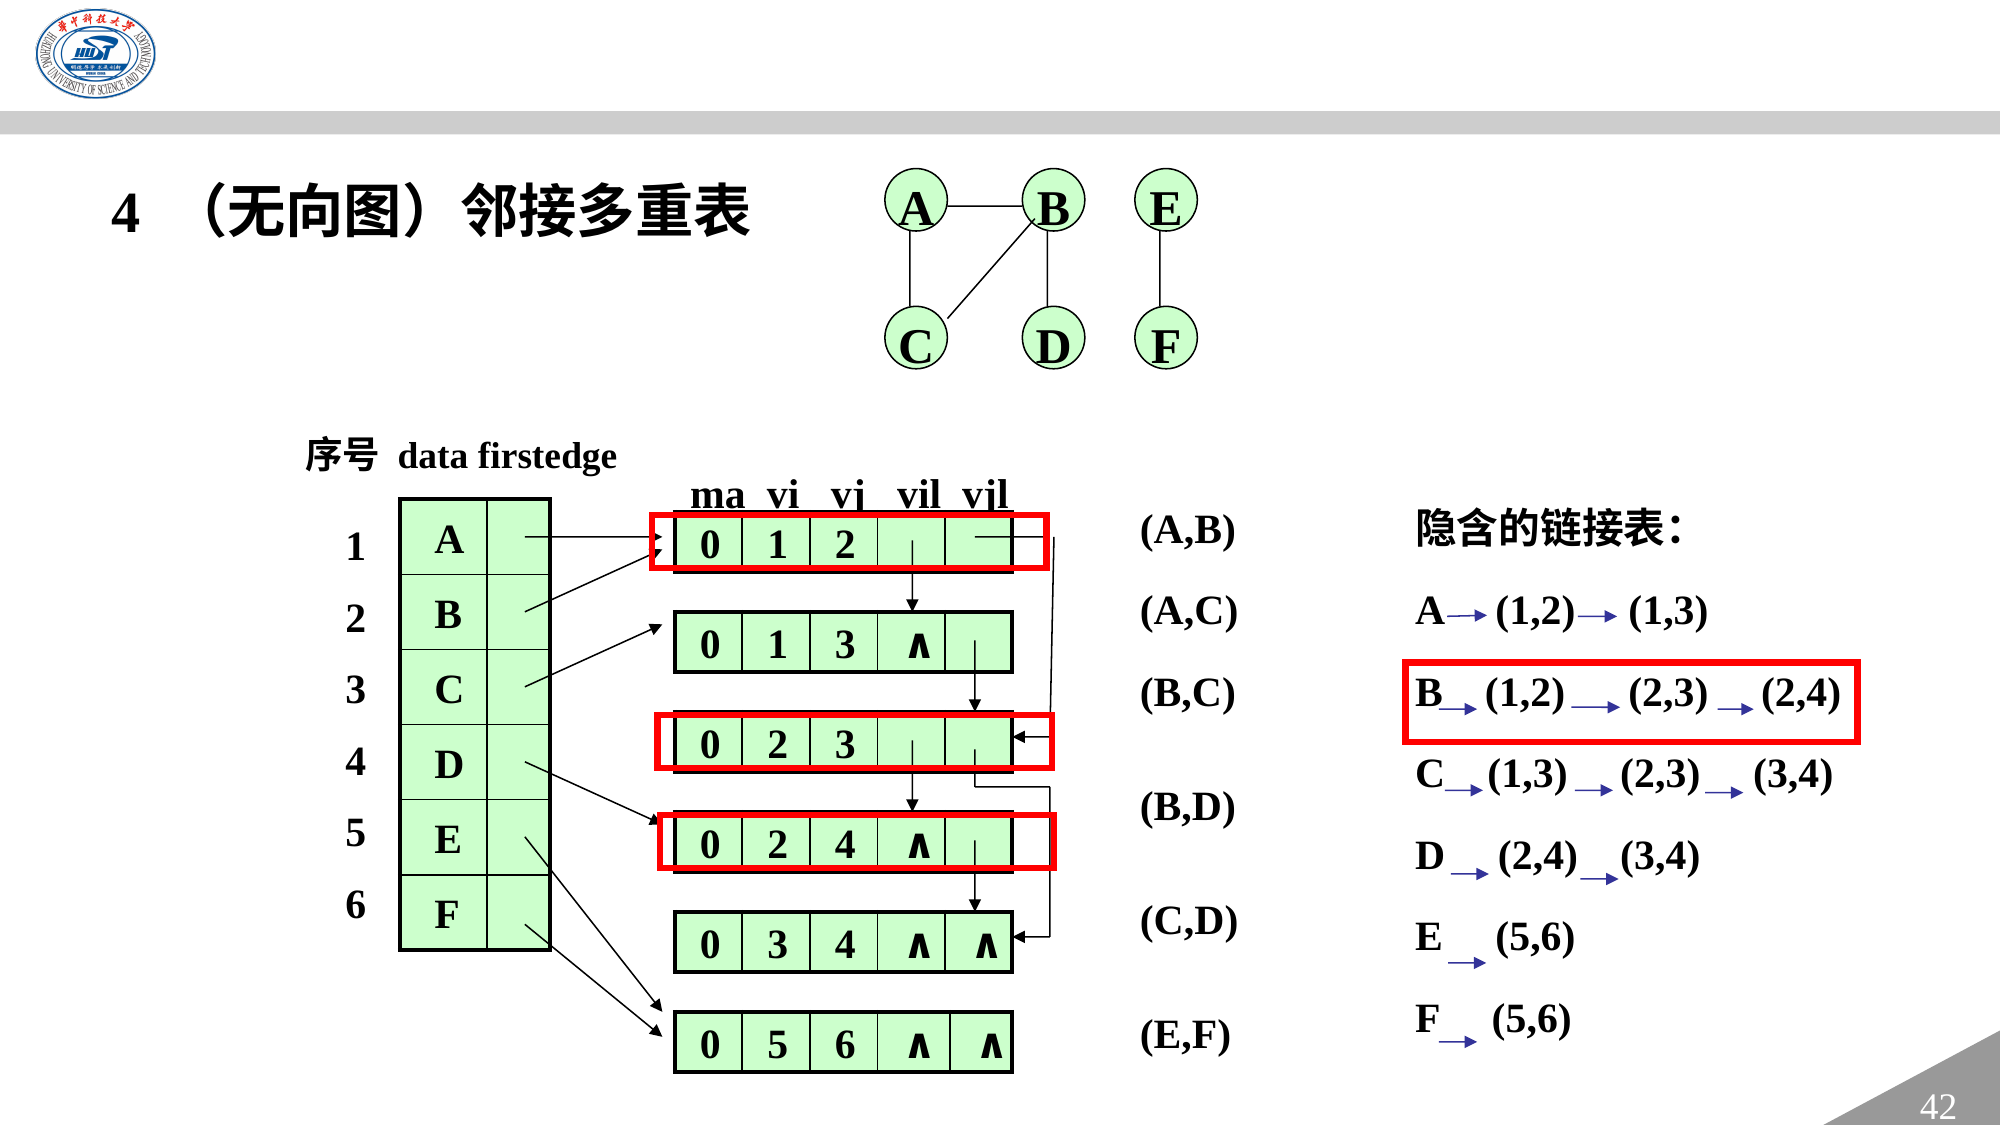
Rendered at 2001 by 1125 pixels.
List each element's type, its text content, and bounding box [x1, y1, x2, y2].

table_cell E [402, 800, 486, 874]
text_box [906, 569, 919, 612]
table_header 0 [677, 614, 741, 670]
text_box D [1022, 306, 1085, 369]
text_box B [1022, 168, 1085, 232]
table_cell [488, 725, 548, 799]
table_header ∧ [878, 614, 944, 670]
table_cell F [402, 876, 486, 948]
text_box [1405, 661, 1858, 743]
table_header 3 [811, 614, 877, 670]
text_box [968, 640, 982, 712]
table_header [946, 614, 1010, 670]
text_box 4 （无向图）邻接多重表 [96, 152, 810, 253]
text_box [656, 714, 1053, 769]
table_cell [488, 575, 548, 649]
table_header 6 [811, 1014, 877, 1070]
table_cell [488, 876, 548, 948]
text_box [524, 836, 663, 1012]
table_header ∧ [878, 1014, 949, 1070]
text_box [968, 869, 982, 912]
text_box 1 2 3 4 5 6 [330, 511, 382, 935]
table_header 0 [677, 914, 741, 970]
table_header ∧ [946, 914, 1010, 970]
text_box [1448, 956, 1487, 970]
table_cell [488, 650, 548, 724]
text_box [1438, 1035, 1478, 1049]
table_cell C [402, 650, 486, 724]
text_box ma vi vj vil vjl [675, 449, 1024, 514]
table_header 1 [743, 614, 809, 670]
table_cell B [402, 575, 486, 649]
text_box [1574, 784, 1614, 797]
text_box 隐含的链接表： A (1,2) (1,3) B (1,2) (2,3) (2,4) C (1,3) (2,3) (3,4) D (2,4) (3,4) E (5,6) F (5,6) [1400, 484, 1857, 1048]
text_box [524, 924, 663, 1037]
table_header ∧ [878, 914, 944, 970]
table_header 0 [677, 1014, 741, 1070]
text_box [1447, 609, 1488, 622]
text_box [906, 769, 919, 812]
text_box [1580, 872, 1619, 886]
text_box 序号 data firstedge [290, 415, 633, 484]
text_box [651, 514, 1047, 569]
text_box [1444, 784, 1484, 797]
table_header A [402, 501, 486, 574]
table_header 3 [743, 914, 809, 970]
table_header 5 [743, 1014, 809, 1070]
table_header [488, 501, 548, 574]
text_box [1450, 867, 1489, 881]
text_box [524, 623, 663, 687]
text_box [1577, 610, 1618, 623]
table_cell D [402, 725, 486, 799]
text_box [524, 761, 659, 825]
table_cell [488, 800, 548, 874]
text_box [659, 814, 1055, 869]
text_box C [884, 306, 948, 369]
text_box [1705, 786, 1744, 799]
text_box E [1134, 168, 1198, 232]
text_box F [1134, 306, 1198, 369]
table_header ∧ [951, 1014, 1010, 1070]
picture [35, 8, 156, 99]
table_header 4 [811, 914, 877, 970]
text_box [1012, 930, 1050, 944]
text_box (A,B) (A,C) (B,C) (B,D) (C,D) (E,F) [1125, 484, 1254, 1065]
text_box A [884, 168, 948, 232]
